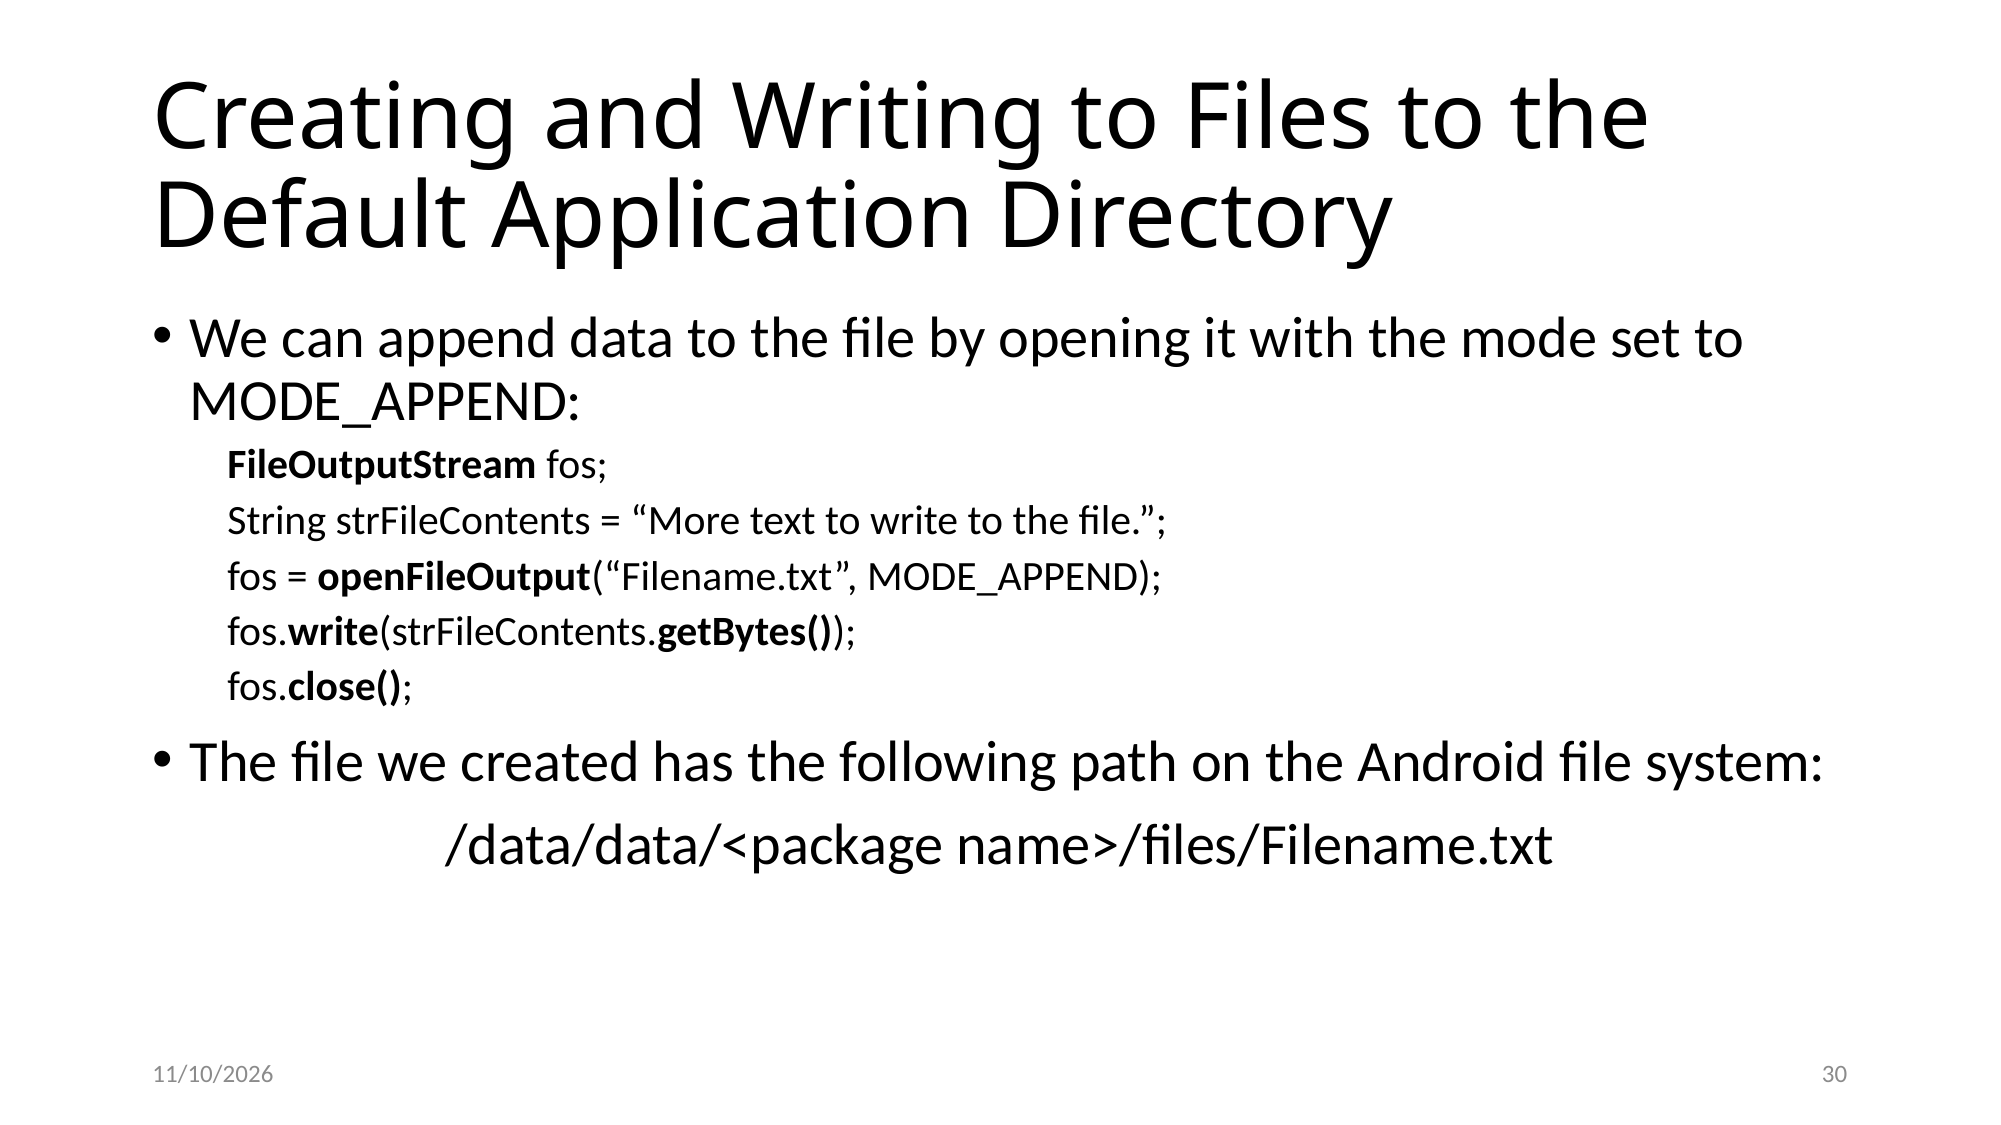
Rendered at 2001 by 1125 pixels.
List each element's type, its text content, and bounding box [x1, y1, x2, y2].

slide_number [137, 1042, 588, 1103]
list We can append data to the file by opening it with the mode set to MODE_APPEND: FileOutputStream fos; String strFileContents = “More text to write to the file.”; fos = openFileOutput(“Filename.txt”, MODE_APPEND); fos.write(strFileContents.getBytes()); fos.close(); The file we created has the following path on the Android file system: /data/data/<package name>/files/Filename.txt [137, 299, 1863, 1014]
slide_number 30 [1412, 1042, 1863, 1103]
title Creating and Writing to Files to the Default Application Directory [137, 59, 1863, 278]
